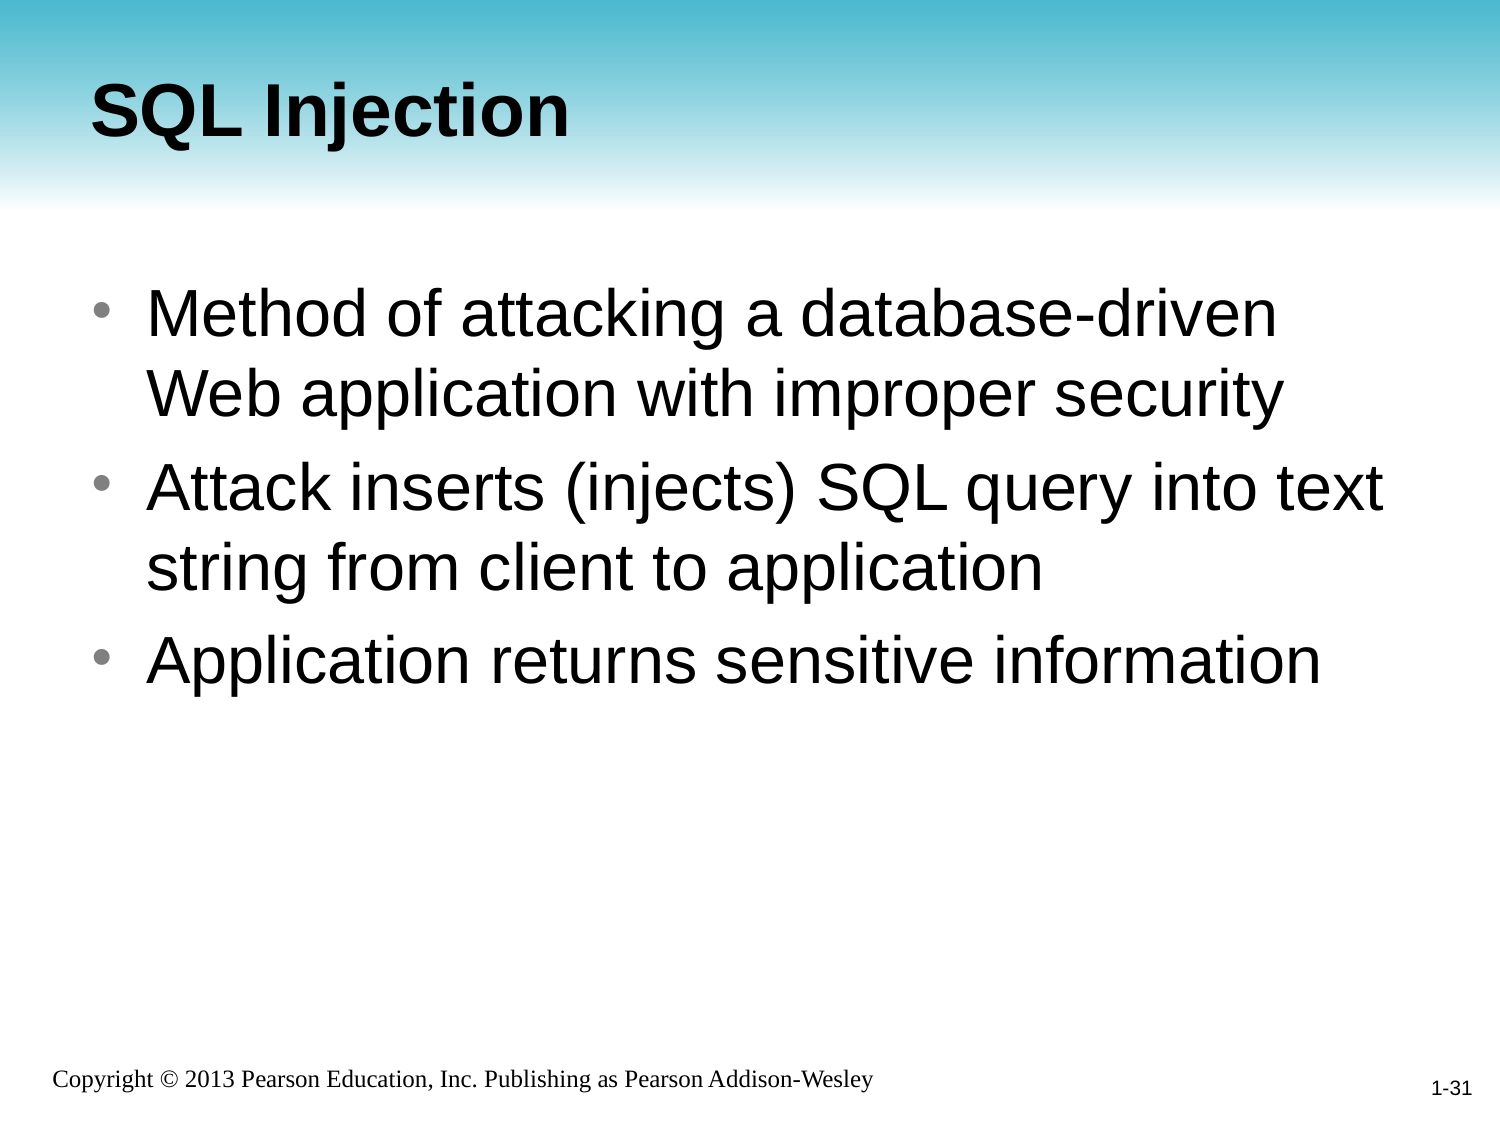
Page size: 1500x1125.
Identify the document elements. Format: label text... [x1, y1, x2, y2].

list Method of attacking a database-driven Web application with improper security Attack inserts (injects) SQL query into text string from client to application Application returns sensitive information [74, 262, 1438, 938]
slide_number 1-31 [1174, 1049, 1488, 1125]
title SQL Injection [74, 12, 1438, 201]
